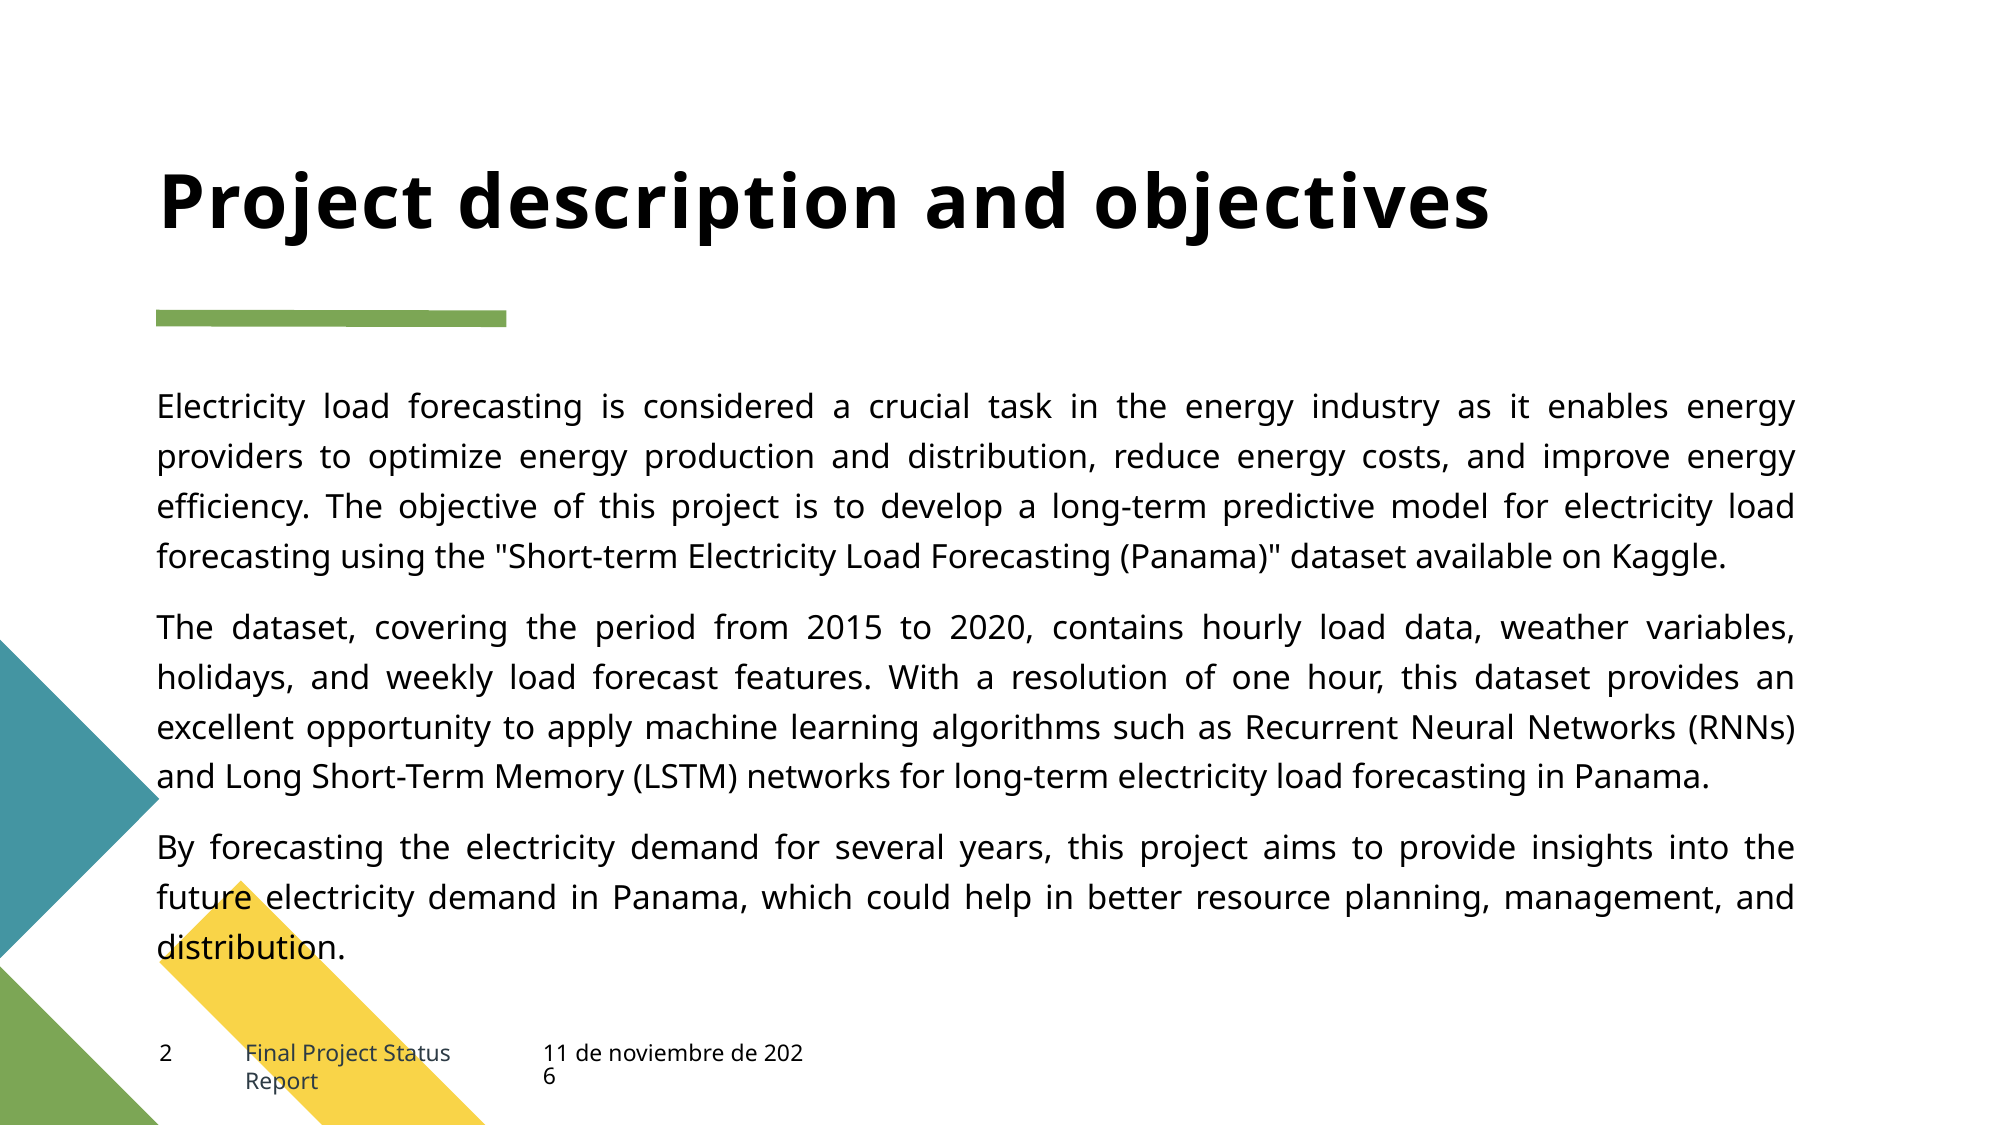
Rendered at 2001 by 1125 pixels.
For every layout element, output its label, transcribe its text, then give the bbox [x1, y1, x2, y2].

title Project description and objectives [158, 144, 1938, 245]
slide_number 2 [159, 1038, 245, 1080]
slide_number 26 de marzo de 2023 [542, 1038, 807, 1080]
list Electricity load forecasting is considered a crucial task in the energy industry as it enables energy providers to optimize energy production and distribution, reduce energy costs, and improve energy efficiency. The objective of this project is to develop a long-term predictive model for electricity load forecasting using the "Short-term Electricity Load Forecasting (Panama)" dataset available on Kaggle. The dataset, covering the period from 2015 to 2020, contains hourly load data, weather variables, holidays, and weekly load forecast features. With a resolution of one hour, this dataset provides an excellent opportunity to apply machine learning algorithms such as Recurrent Neural Networks (RNNs) and Long Short-Term Memory (LSTM) networks for long-term electricity load forecasting in Panama. By forecasting the electricity demand for several years, this project aims to provide insights into the future electricity demand in Panama, which could help in better resource planning, management, and distribution. [156, 375, 1799, 835]
footer Final Project Status Report [245, 1038, 525, 1080]
